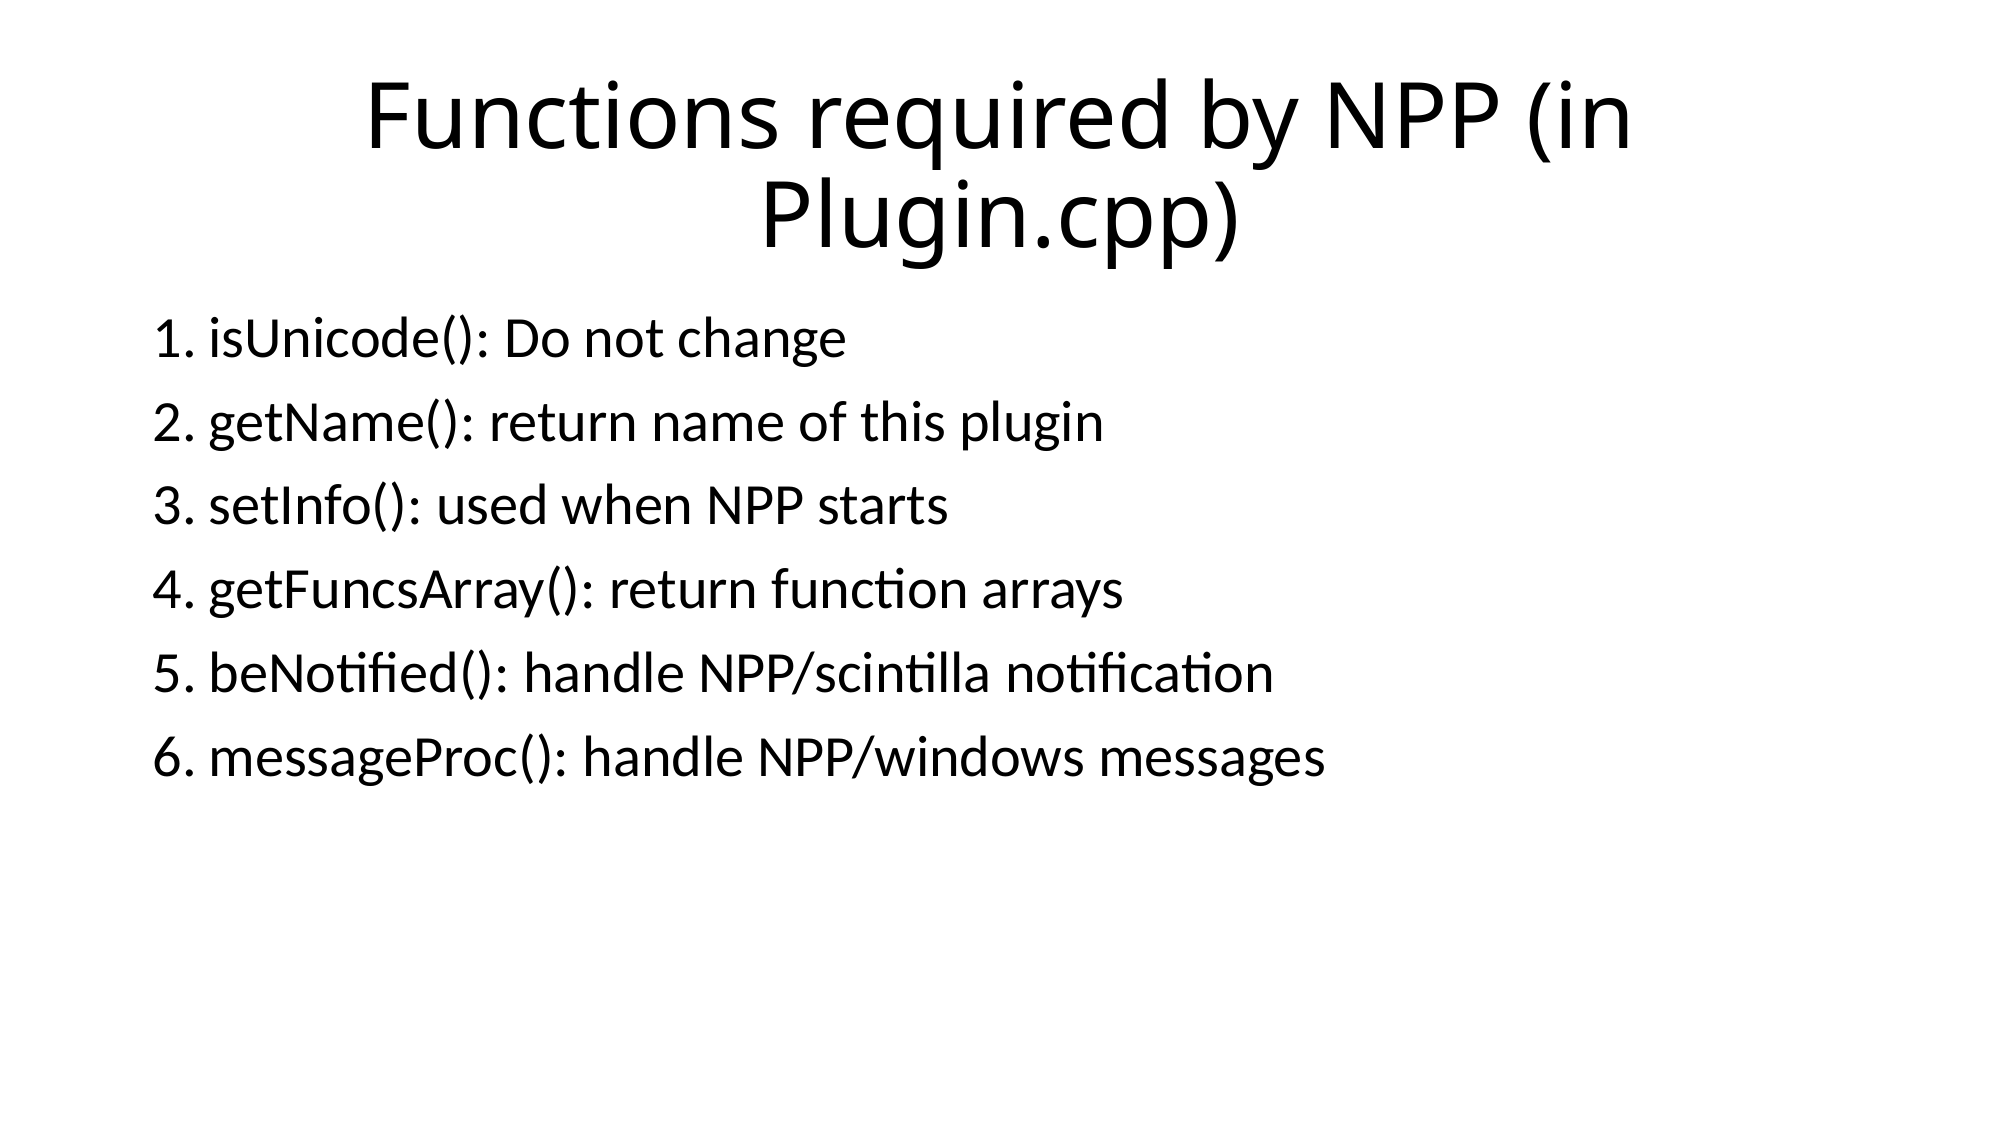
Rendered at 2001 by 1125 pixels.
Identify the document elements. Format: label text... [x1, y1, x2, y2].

title Functions required by NPP (in Plugin.cpp) [137, 59, 1863, 278]
list isUnicode(): Do not change getName(): return name of this plugin setInfo(): used when NPP starts getFuncsArray(): return function arrays beNotified(): handle NPP/scintilla notification messageProc(): handle NPP/windows messages [137, 299, 1863, 1014]
